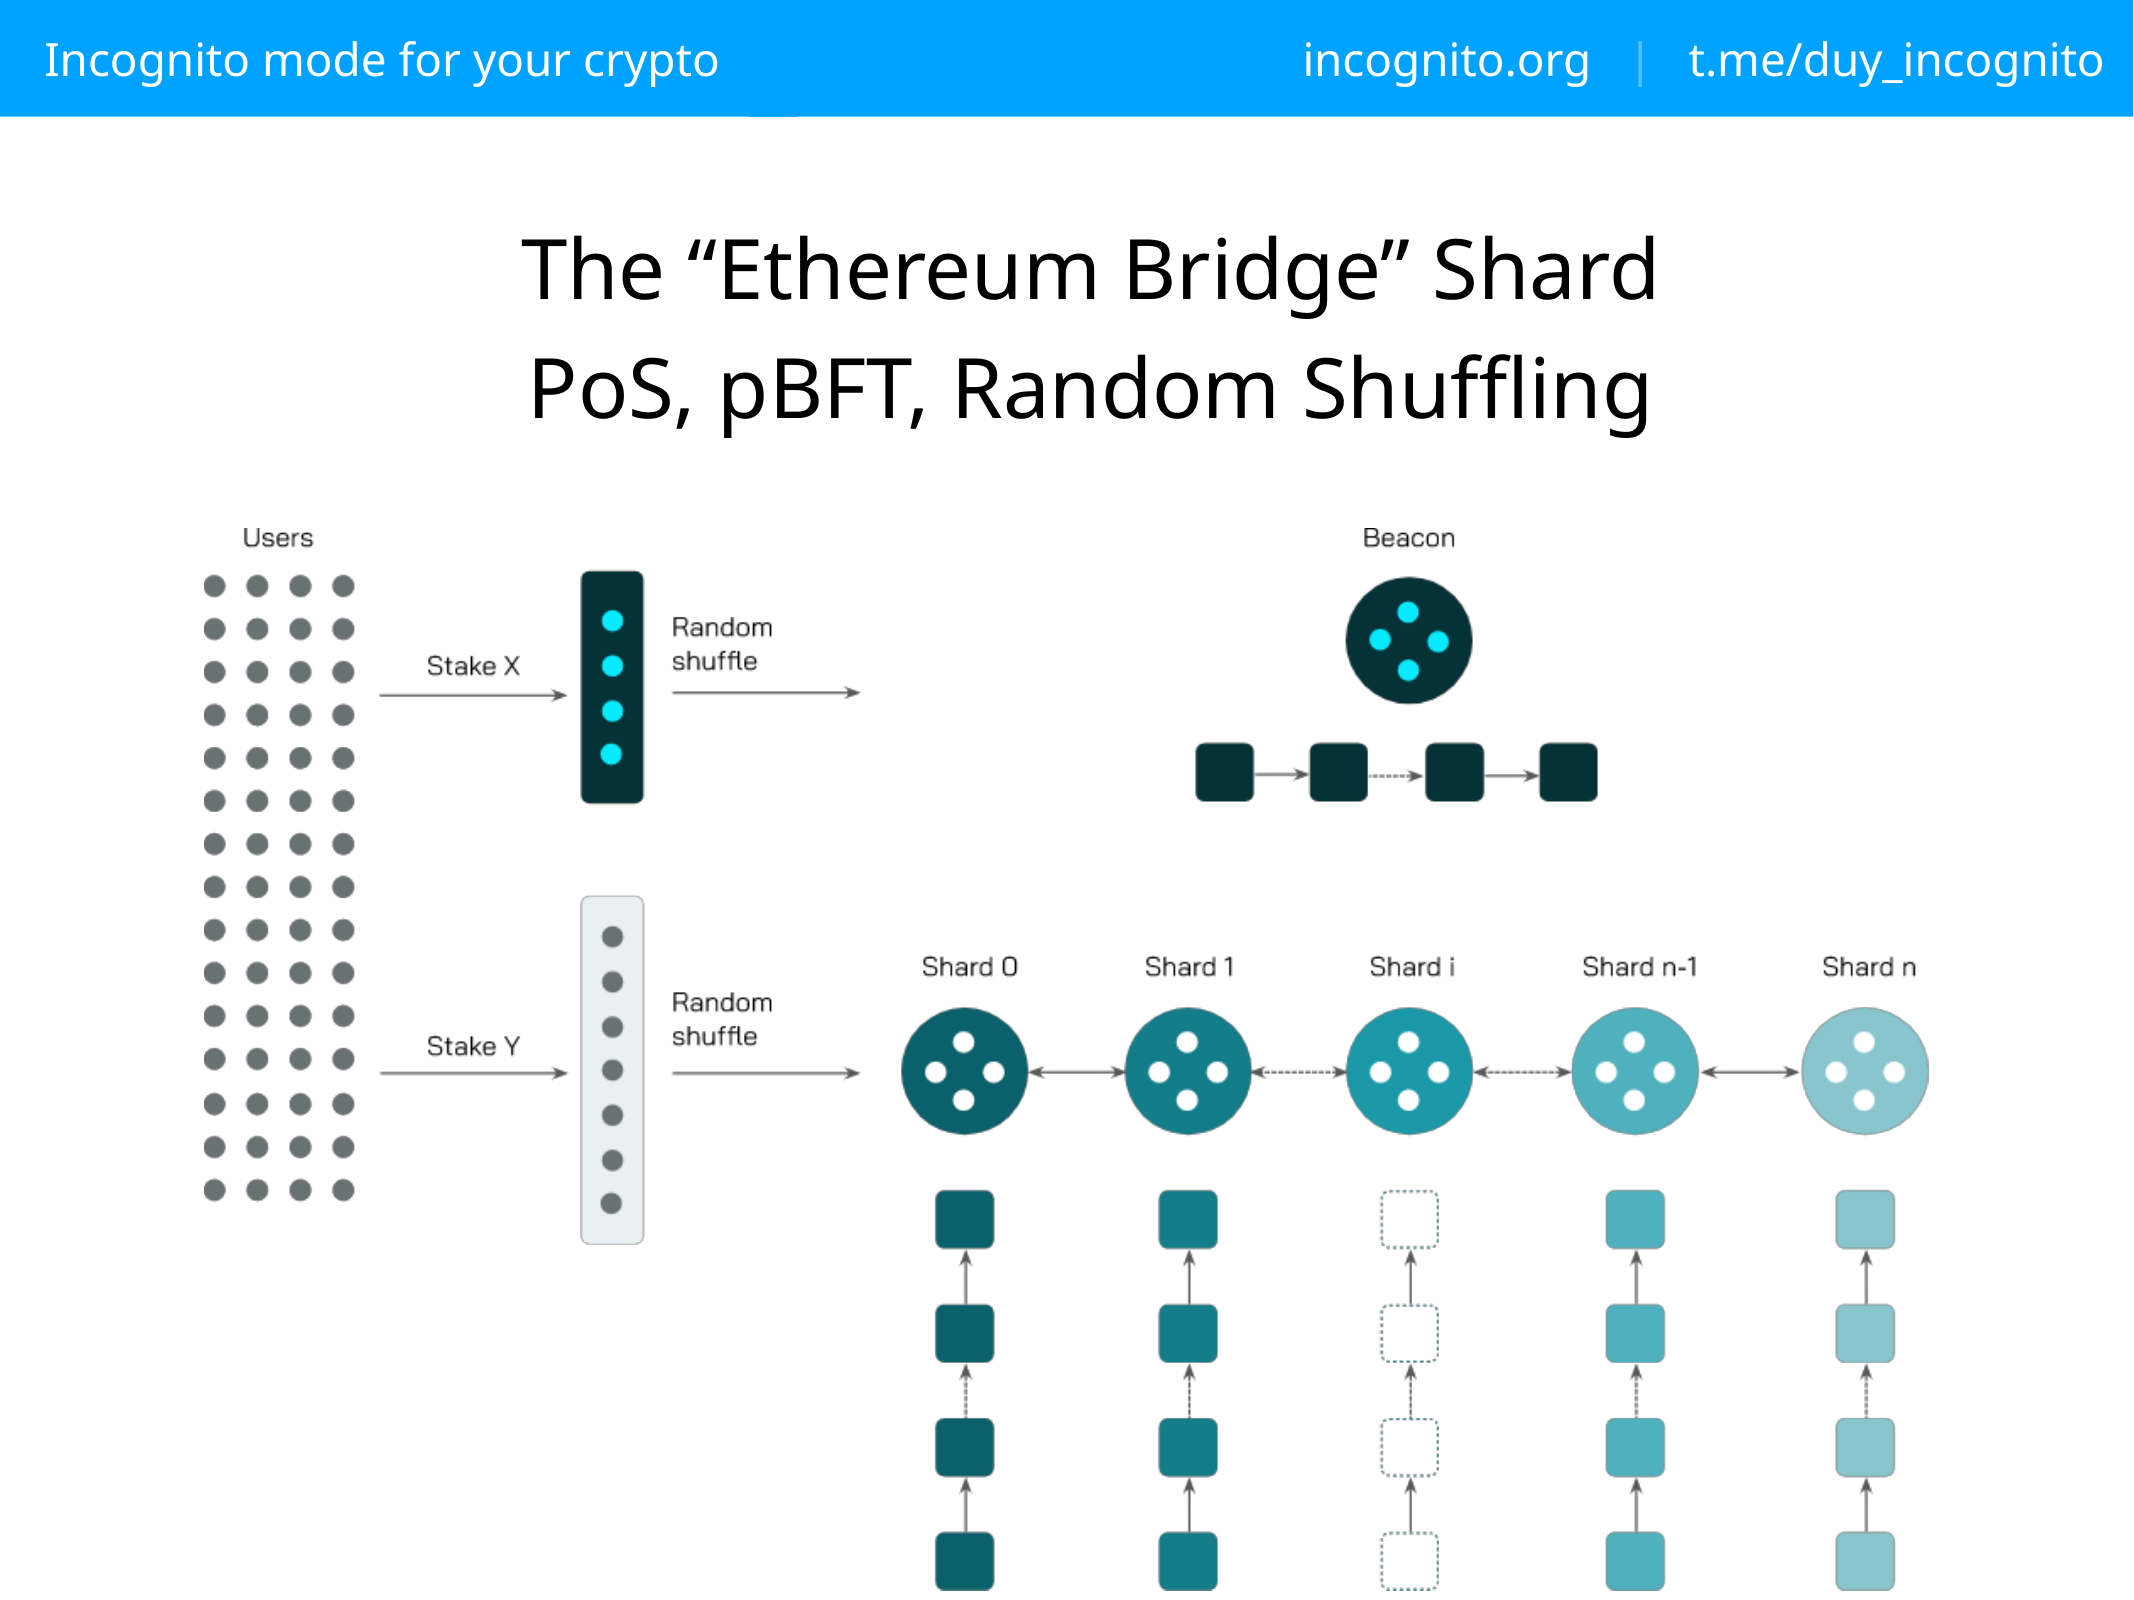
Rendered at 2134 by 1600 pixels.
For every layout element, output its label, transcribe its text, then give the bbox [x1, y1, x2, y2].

text_box Incognito mode for your crypto [0, 0, 748, 117]
text_box incognito.org | t.me/duy_incognito_ [748, 0, 2134, 117]
picture [204, 528, 1929, 1591]
title The “Ethereum Bridge” Shard PoS, pBFT, Random Shuffling [155, 186, 2027, 494]
